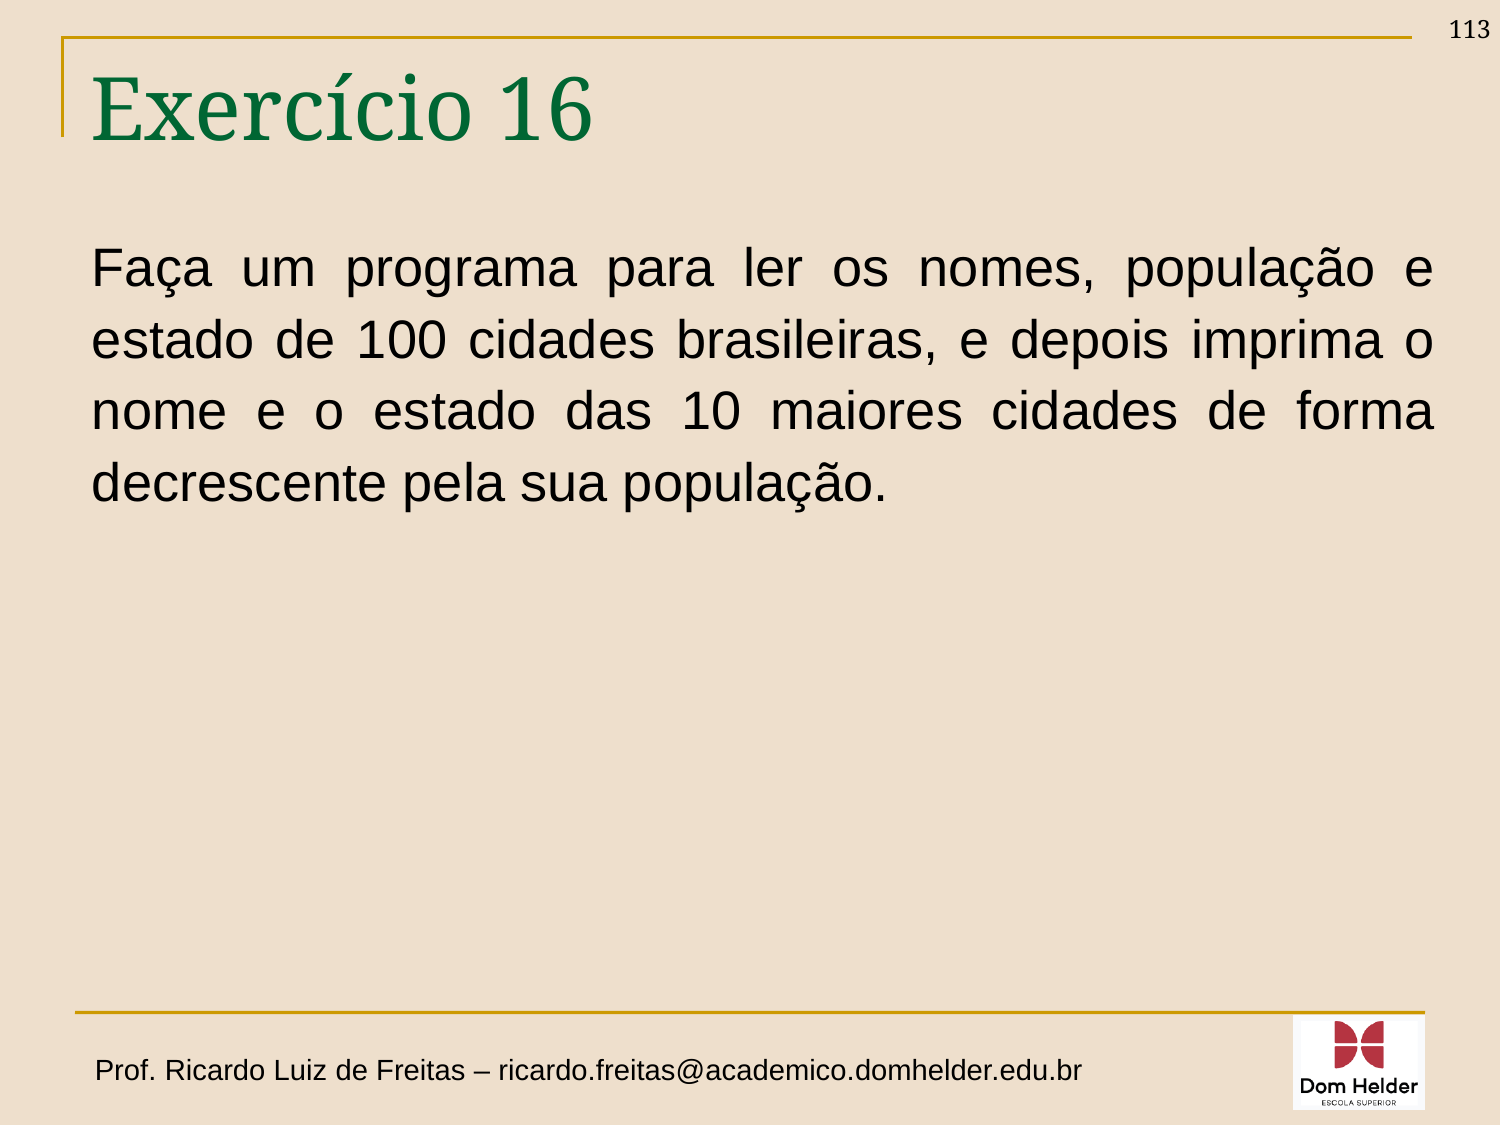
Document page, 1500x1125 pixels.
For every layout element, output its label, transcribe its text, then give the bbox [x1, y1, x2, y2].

picture [1293, 1015, 1425, 1110]
list Faça um programa para ler os nomes, população e estado de 100 cidades brasileiras, e depois imprima o nome e o estado das 10 maiores cidades de forma decrescente pela sua população. [76, 218, 1452, 850]
slide_number 113 [1392, 0, 1500, 55]
title Exercício 16 [75, 45, 1425, 233]
